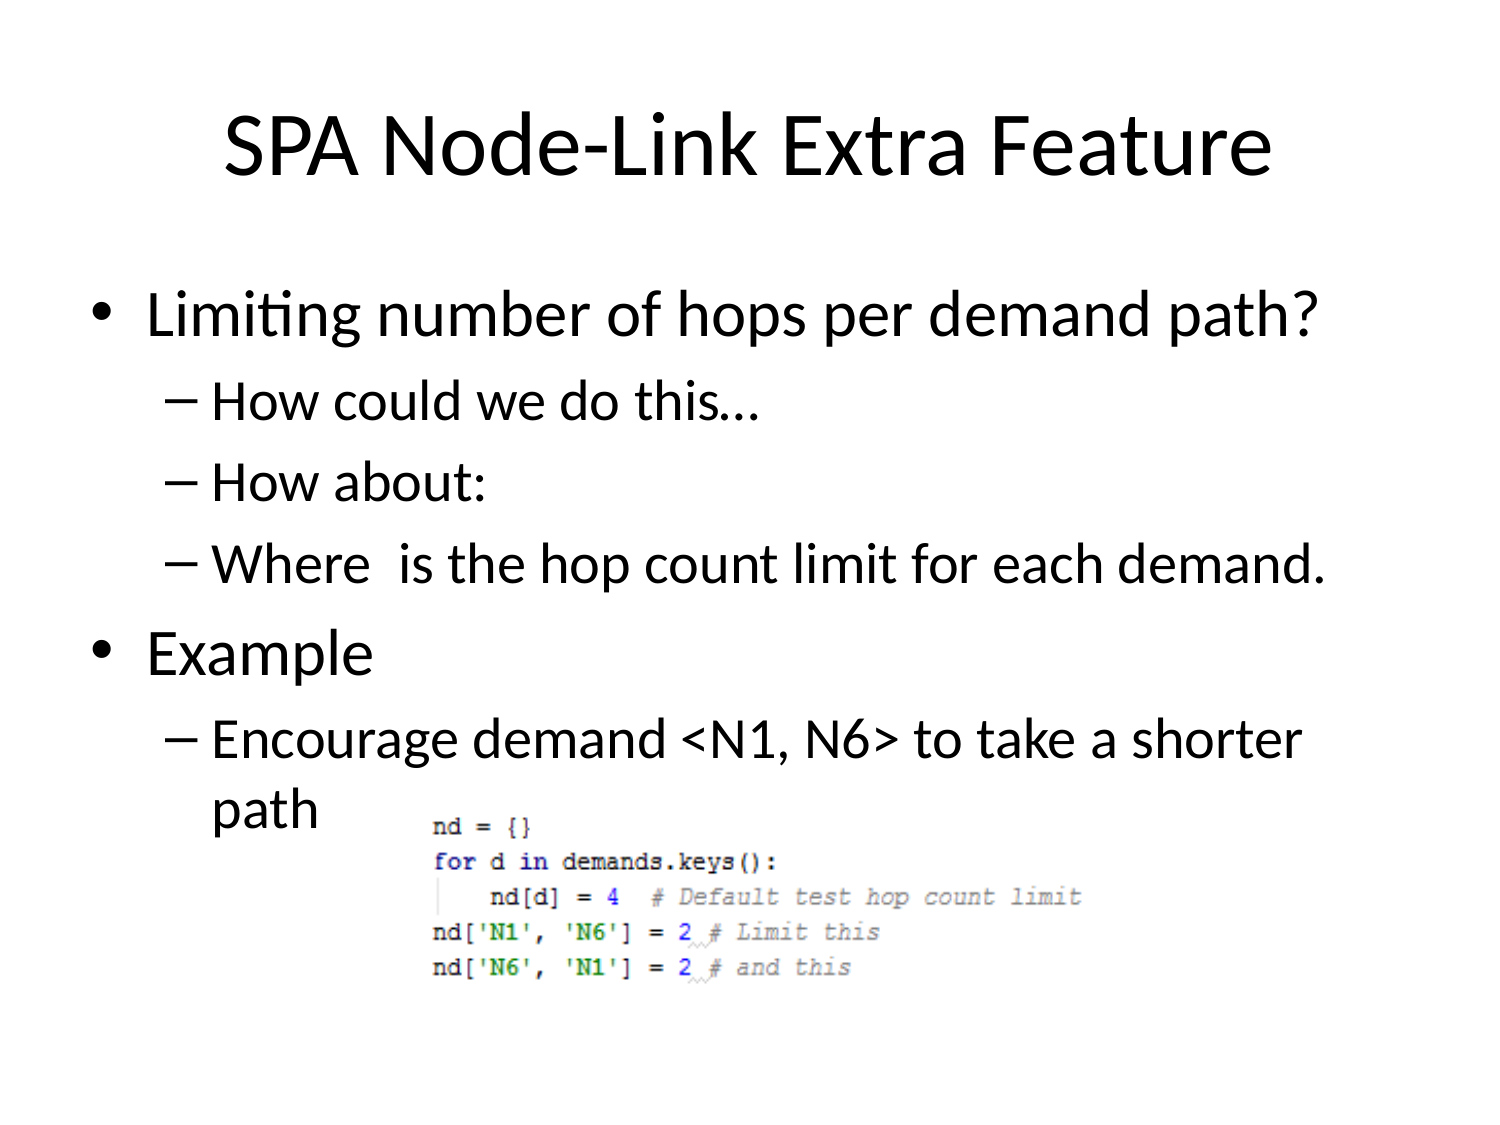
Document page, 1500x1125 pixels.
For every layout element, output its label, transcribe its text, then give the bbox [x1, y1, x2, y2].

title SPA Node-Link Extra Feature [75, 45, 1425, 233]
picture [424, 812, 1091, 988]
